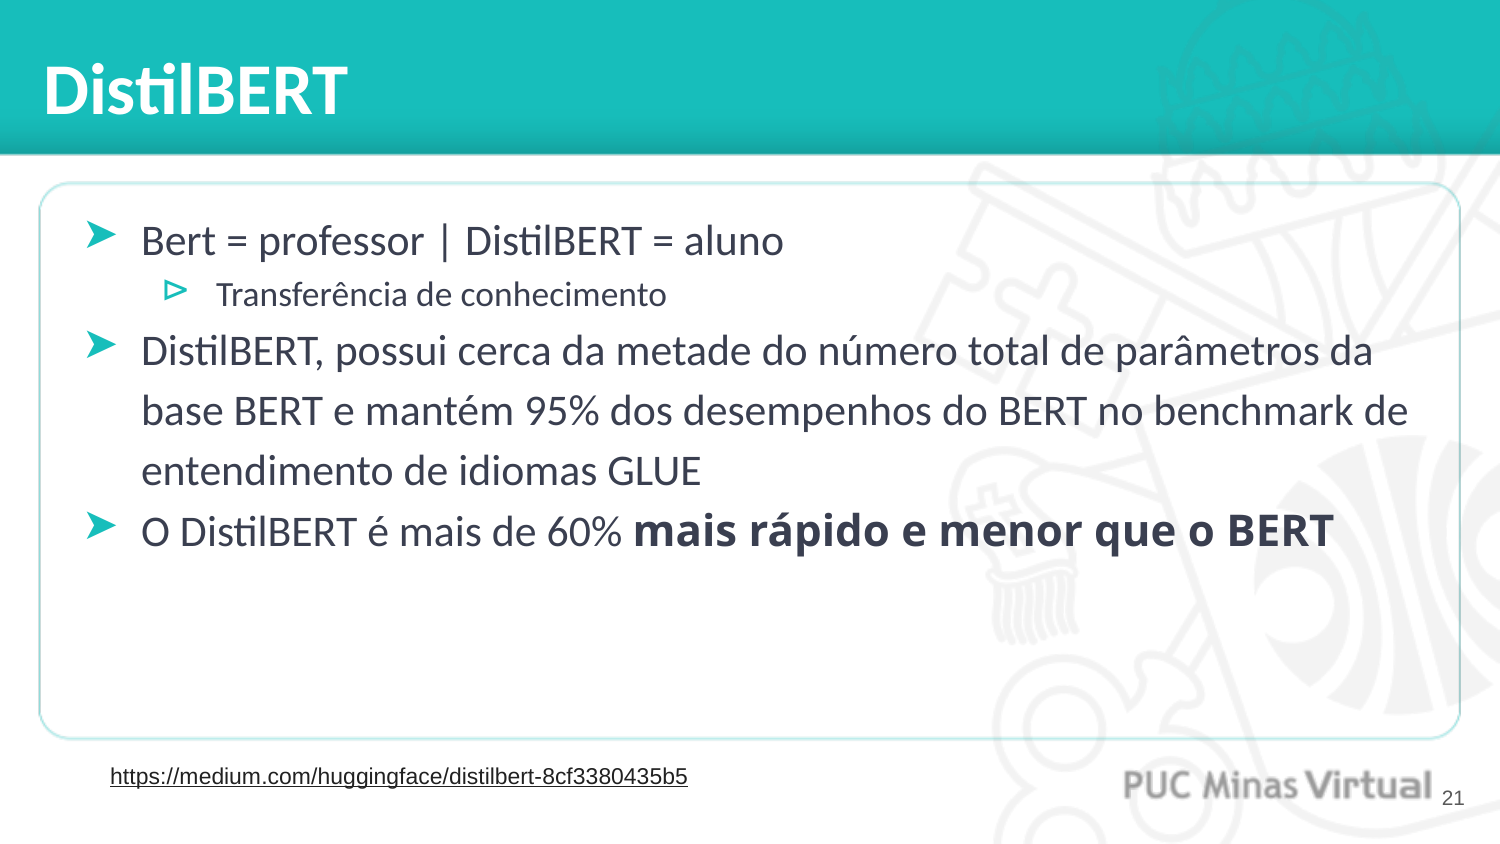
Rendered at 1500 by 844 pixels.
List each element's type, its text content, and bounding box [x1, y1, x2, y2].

picture [0, 0, 1500, 844]
slide_number ‹#› [1389, 764, 1480, 830]
title DistilBERT [28, 7, 1073, 163]
list Bert = professor | DistilBERT = aluno Transferência de conhecimento DistilBERT, possui cerca da metade do número total de parâmetros da base BERT e mantém 95% dos desempenhos do BERT no benchmark de entendimento de idiomas GLUE O DistilBERT é mais de 60% mais rápido e menor que o BERT [51, 189, 1449, 728]
text_box https://medium.com/huggingface/distilbert-8cf3380435b5 [95, 746, 1065, 809]
